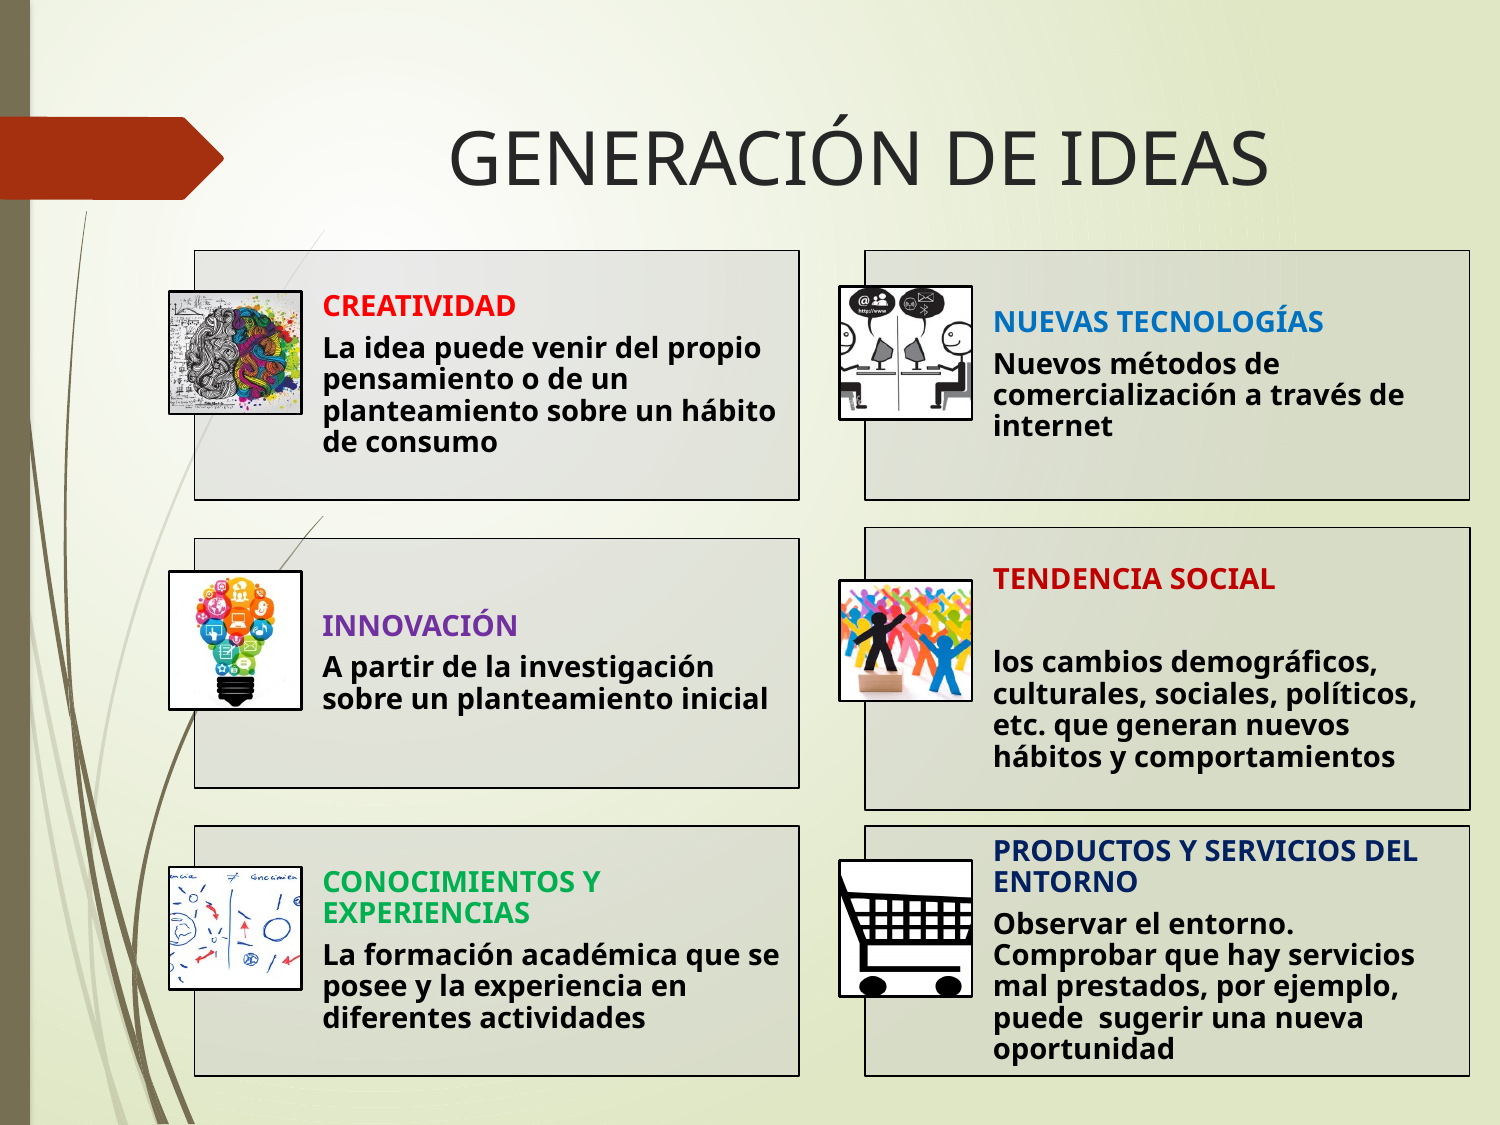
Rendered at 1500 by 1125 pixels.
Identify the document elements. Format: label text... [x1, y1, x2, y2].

title GENERACIÓN DE IDEAS [319, 102, 1400, 230]
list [144, 231, 1495, 1095]
